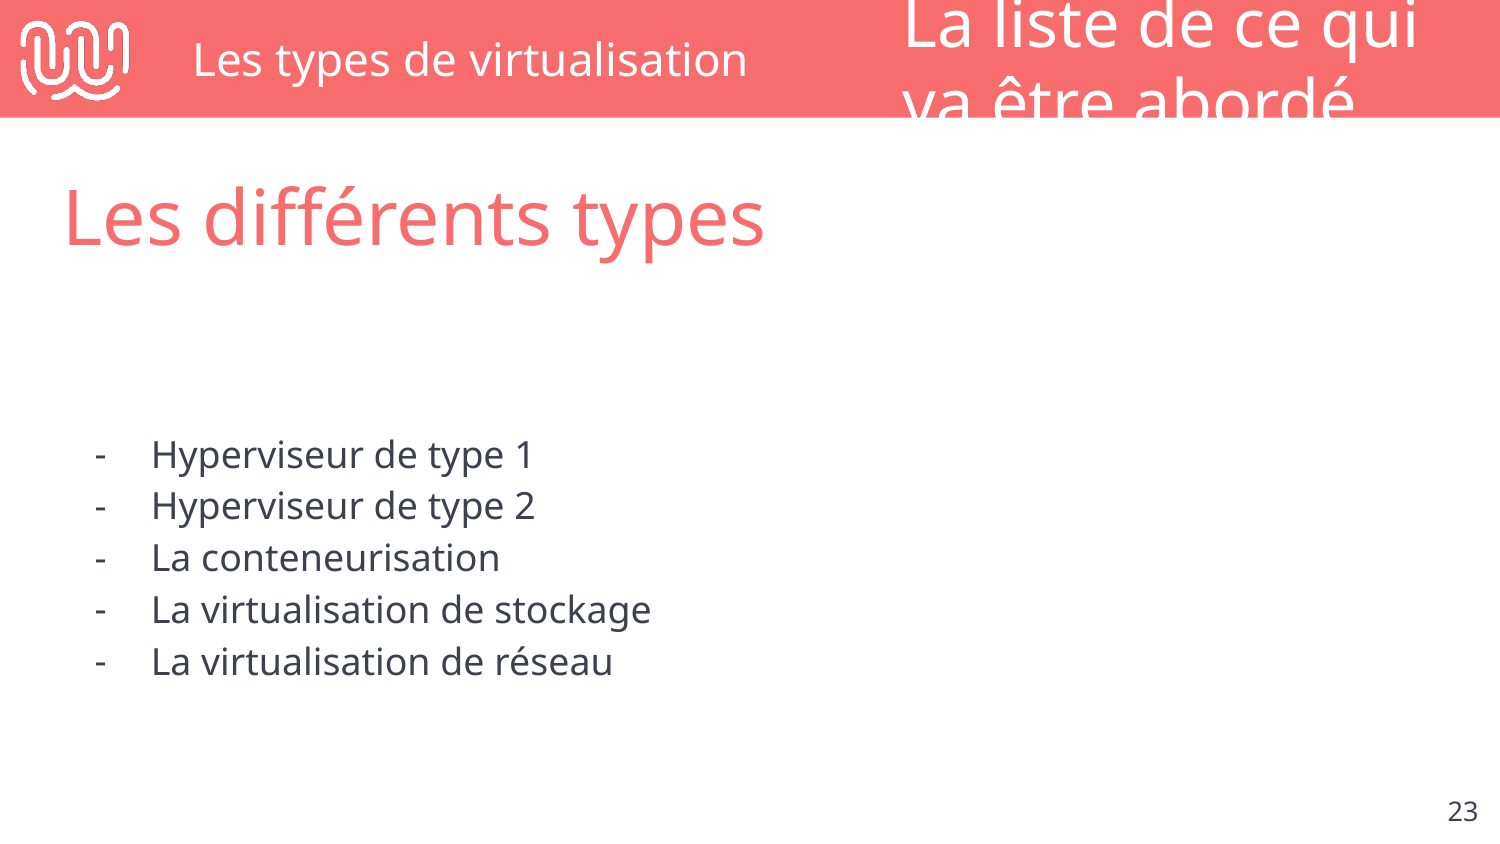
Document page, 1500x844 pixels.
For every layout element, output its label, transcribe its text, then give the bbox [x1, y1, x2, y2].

list Hyperviseur de type 1 Hyperviseur de type 2 La conteneurisation La virtualisation de stockage La virtualisation de réseau [75, 290, 1439, 816]
slide_number ‹#› [1403, 779, 1494, 844]
title Les différents types [62, 168, 1452, 256]
picture [20, 20, 134, 101]
subtitle La liste de ce qui va être abordé [902, 31, 1479, 91]
title Les types de virtualisation [192, 0, 896, 118]
